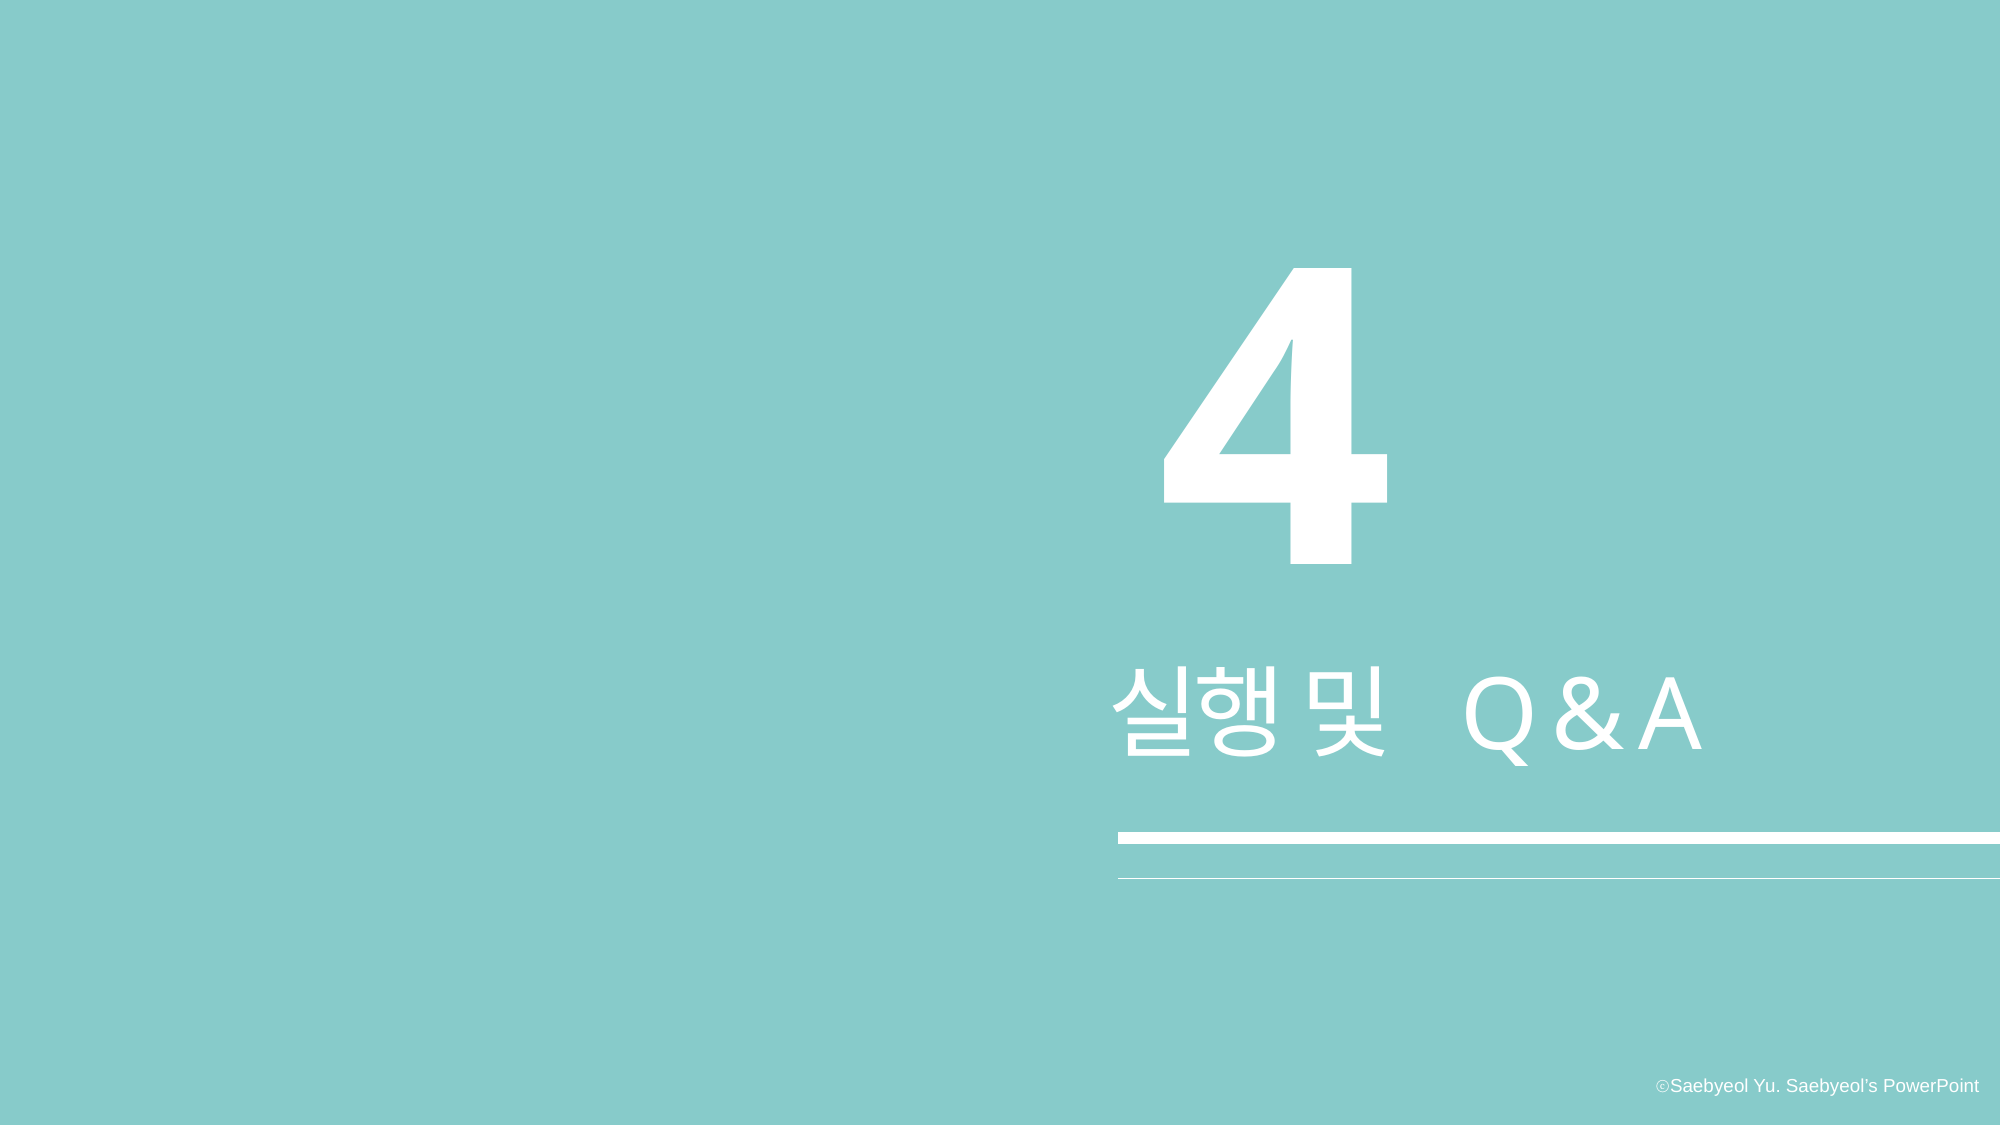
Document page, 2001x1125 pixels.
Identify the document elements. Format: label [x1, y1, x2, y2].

text_box [1118, 143, 2000, 879]
